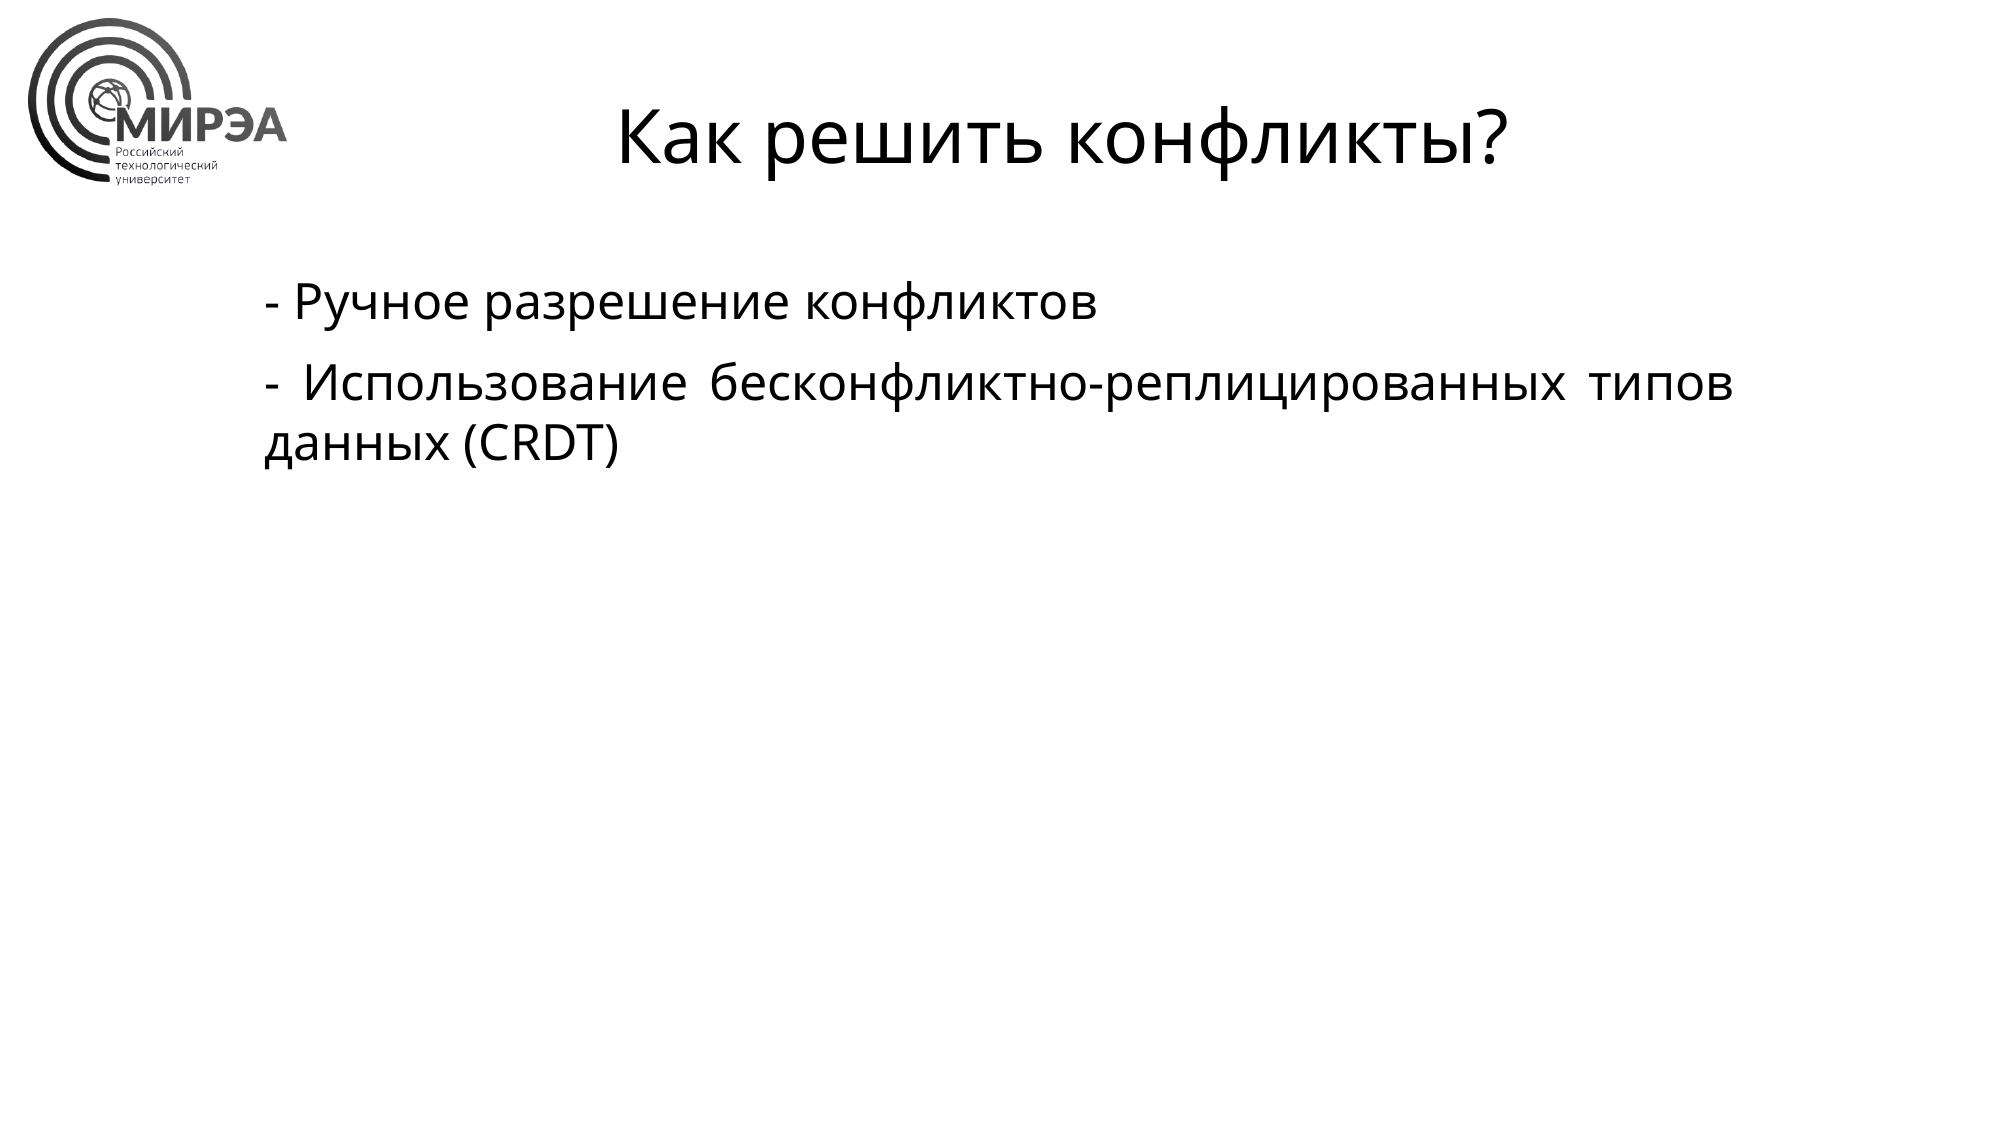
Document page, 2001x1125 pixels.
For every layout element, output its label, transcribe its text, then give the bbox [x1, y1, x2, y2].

title Как решить конфликты? [294, 21, 1831, 186]
subtitle - Ручное разрешение конфликтов - Использование бесконфликтно-реплицированных типов данных (CRDT) [249, 261, 1750, 864]
picture [28, 18, 287, 186]
